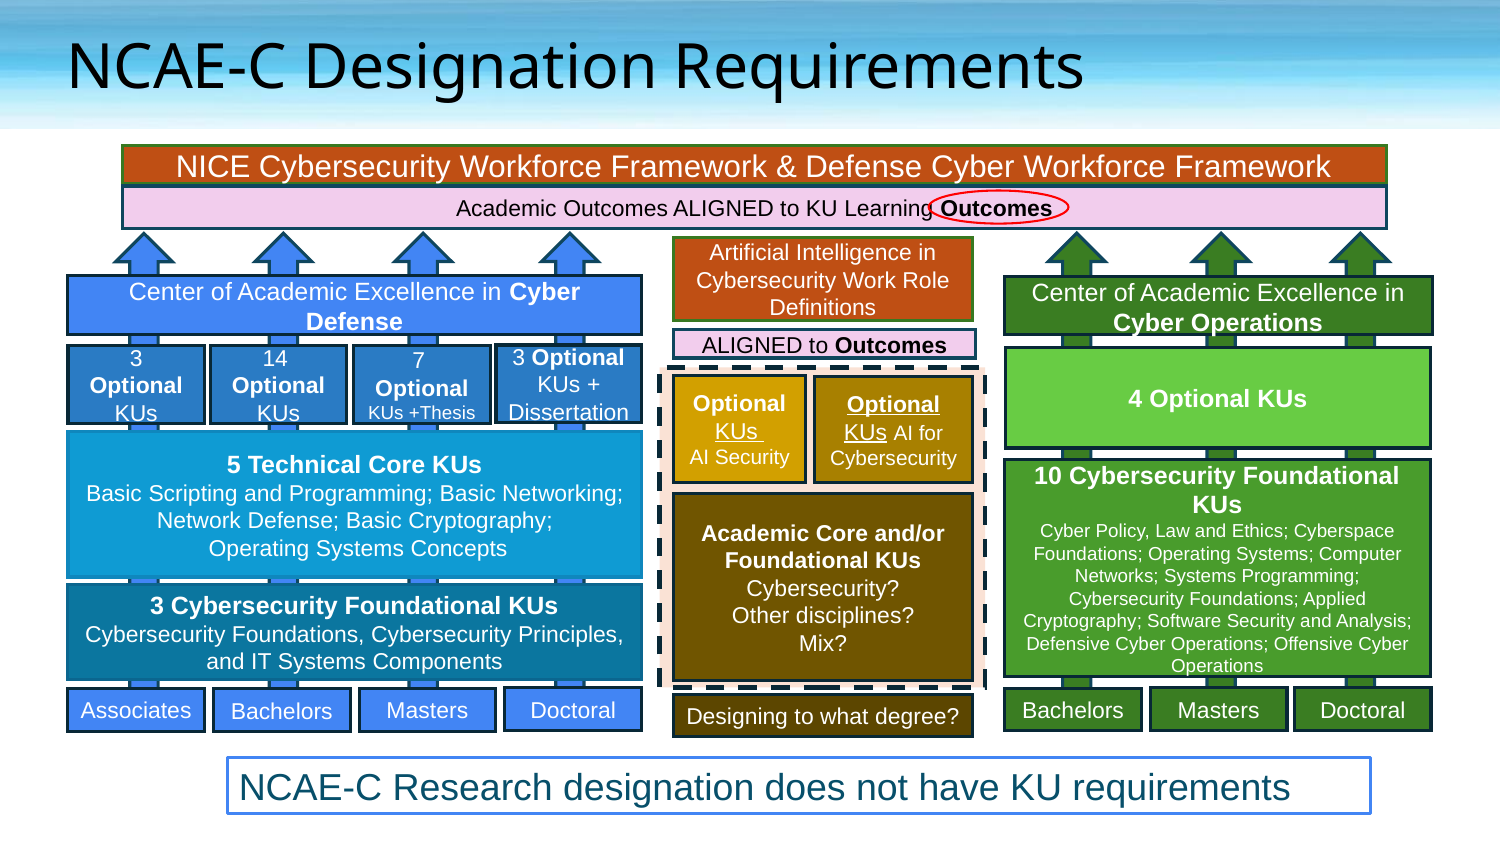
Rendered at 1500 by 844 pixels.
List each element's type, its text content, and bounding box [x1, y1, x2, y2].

picture [0, 0, 1500, 129]
text_box NCAE-C Designation Requirements [54, 137, 1433, 148]
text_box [659, 237, 986, 738]
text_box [67, 232, 643, 732]
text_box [121, 145, 1387, 229]
text_box [0, 137, 1500, 844]
text_box NCAE-C Research designation does not have KU requirements [227, 757, 1371, 814]
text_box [1004, 232, 1433, 732]
